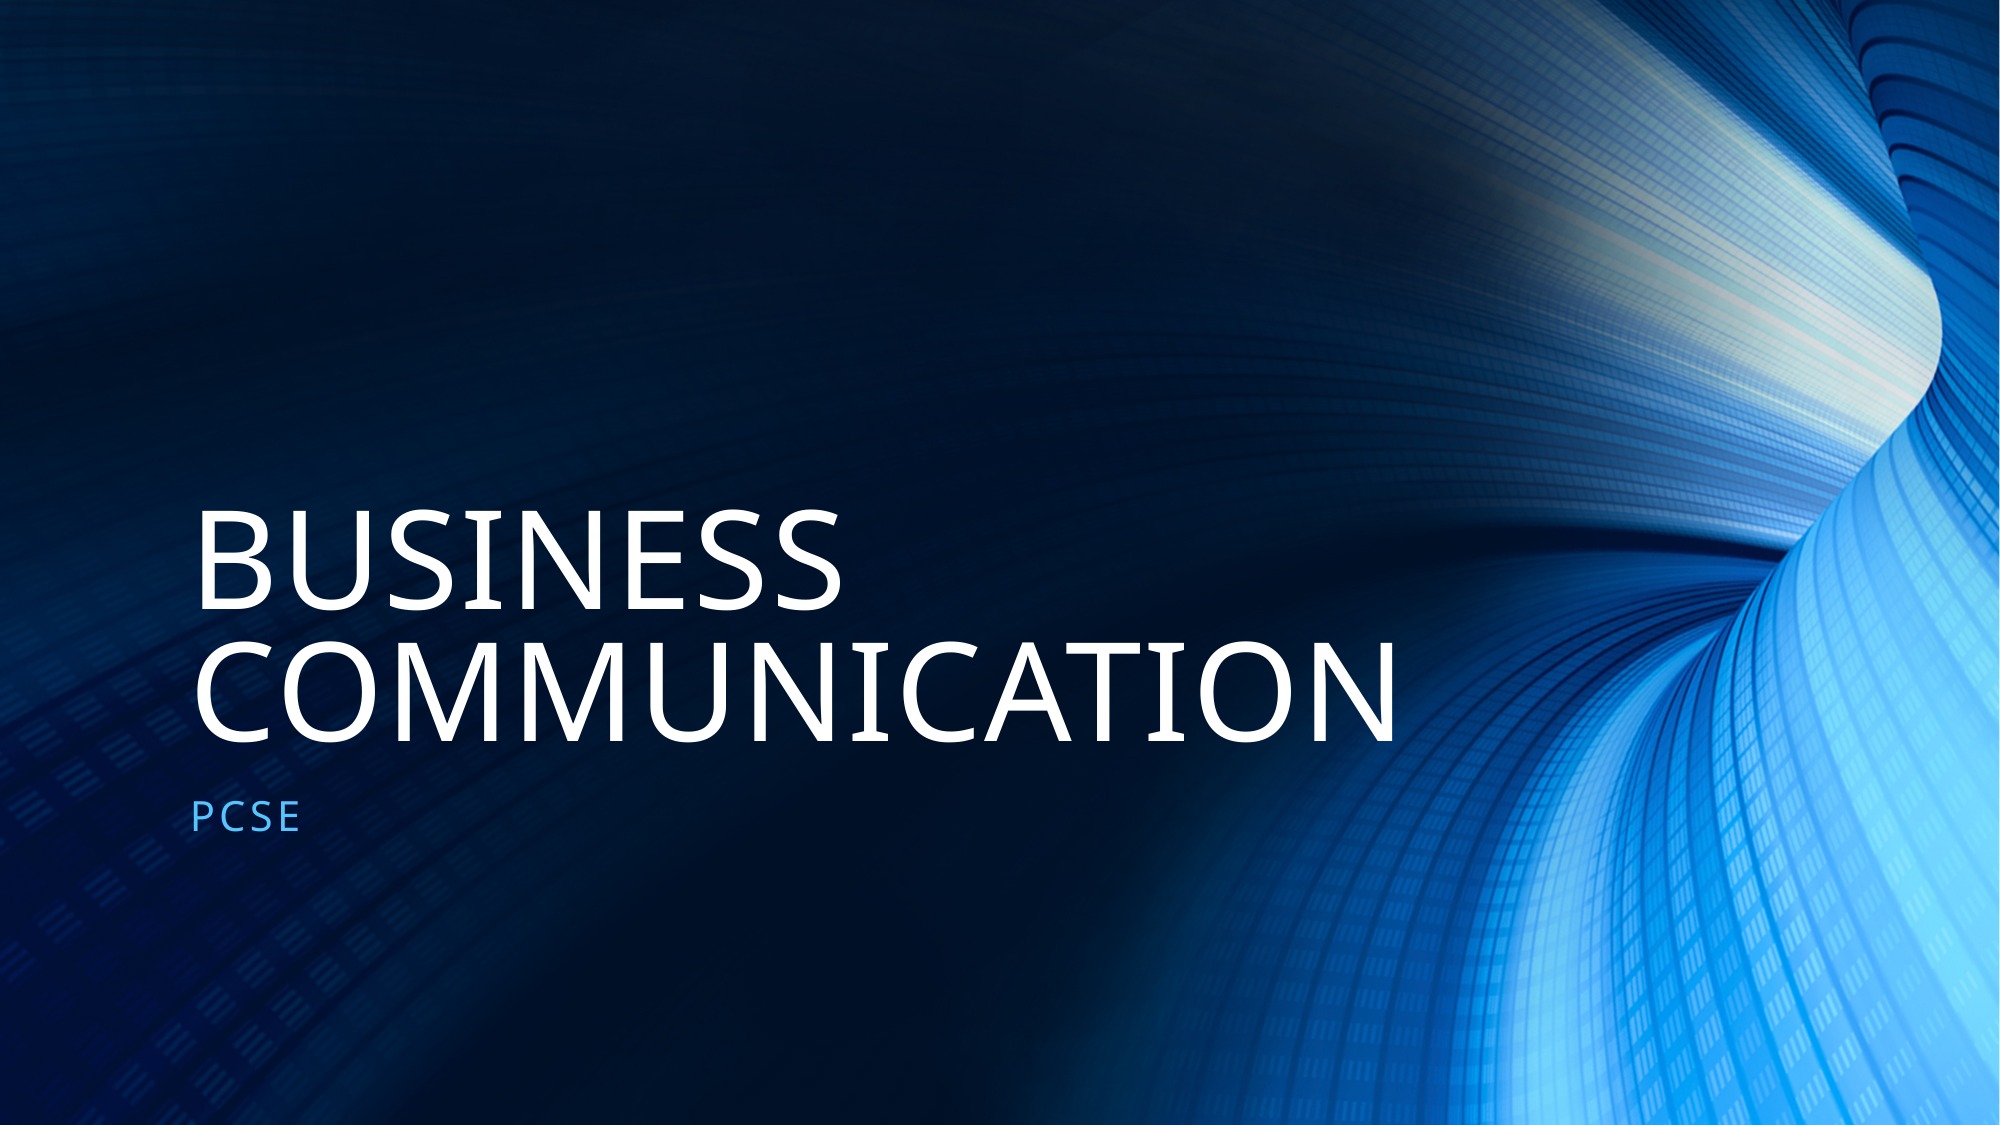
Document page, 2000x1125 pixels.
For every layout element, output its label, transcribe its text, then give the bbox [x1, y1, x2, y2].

subtitle PCSE [174, 787, 1525, 988]
picture [0, 0, 2000, 1125]
title BUSINESS COMMUNICATION [174, 299, 1525, 775]
